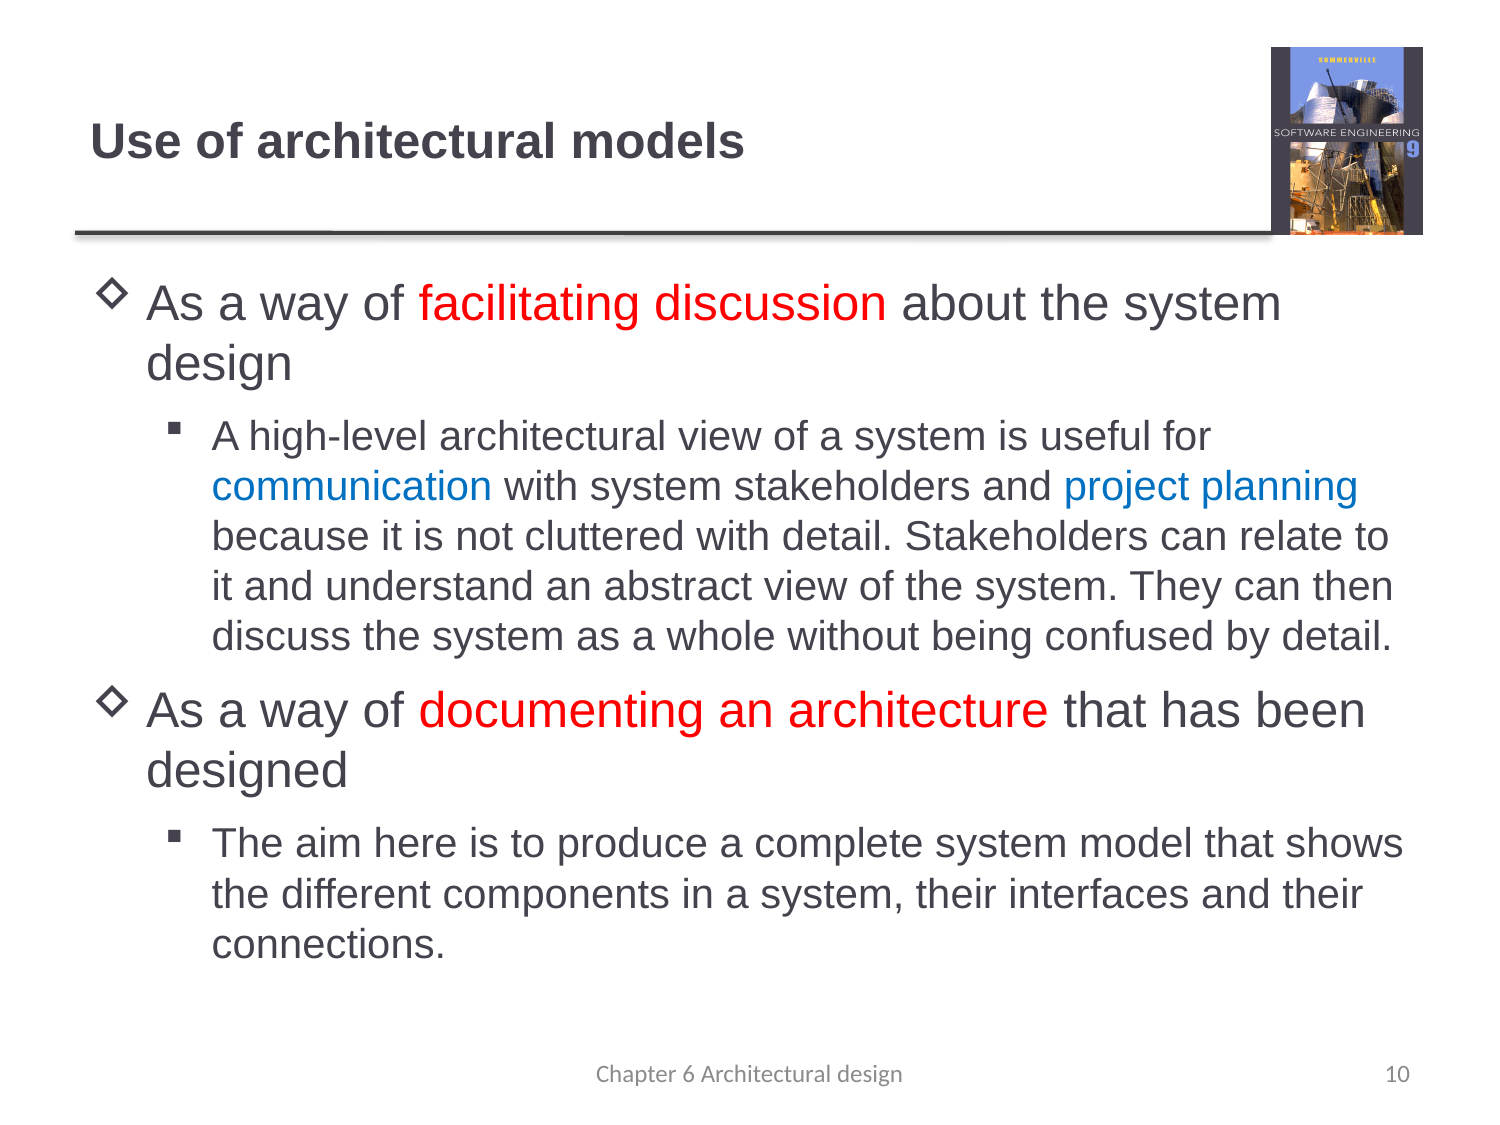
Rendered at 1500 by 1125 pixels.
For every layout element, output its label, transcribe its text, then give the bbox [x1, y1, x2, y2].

title Use of architectural models [74, 44, 1272, 233]
list As a way of facilitating discussion about the system design A high-level architectural view of a system is useful for communication with system stakeholders and project planning because it is not cluttered with detail. Stakeholders can relate to it and understand an abstract view of the system. They can then discuss the system as a whole without being confused by detail. As a way of documenting an architecture that has been designed The aim here is to produce a complete system model that shows the different components in a system, their interfaces and their connections. [75, 262, 1425, 1005]
footer Chapter 6 Architectural design [512, 1042, 988, 1103]
slide_number 10 [1074, 1042, 1425, 1103]
picture [1272, 47, 1423, 235]
